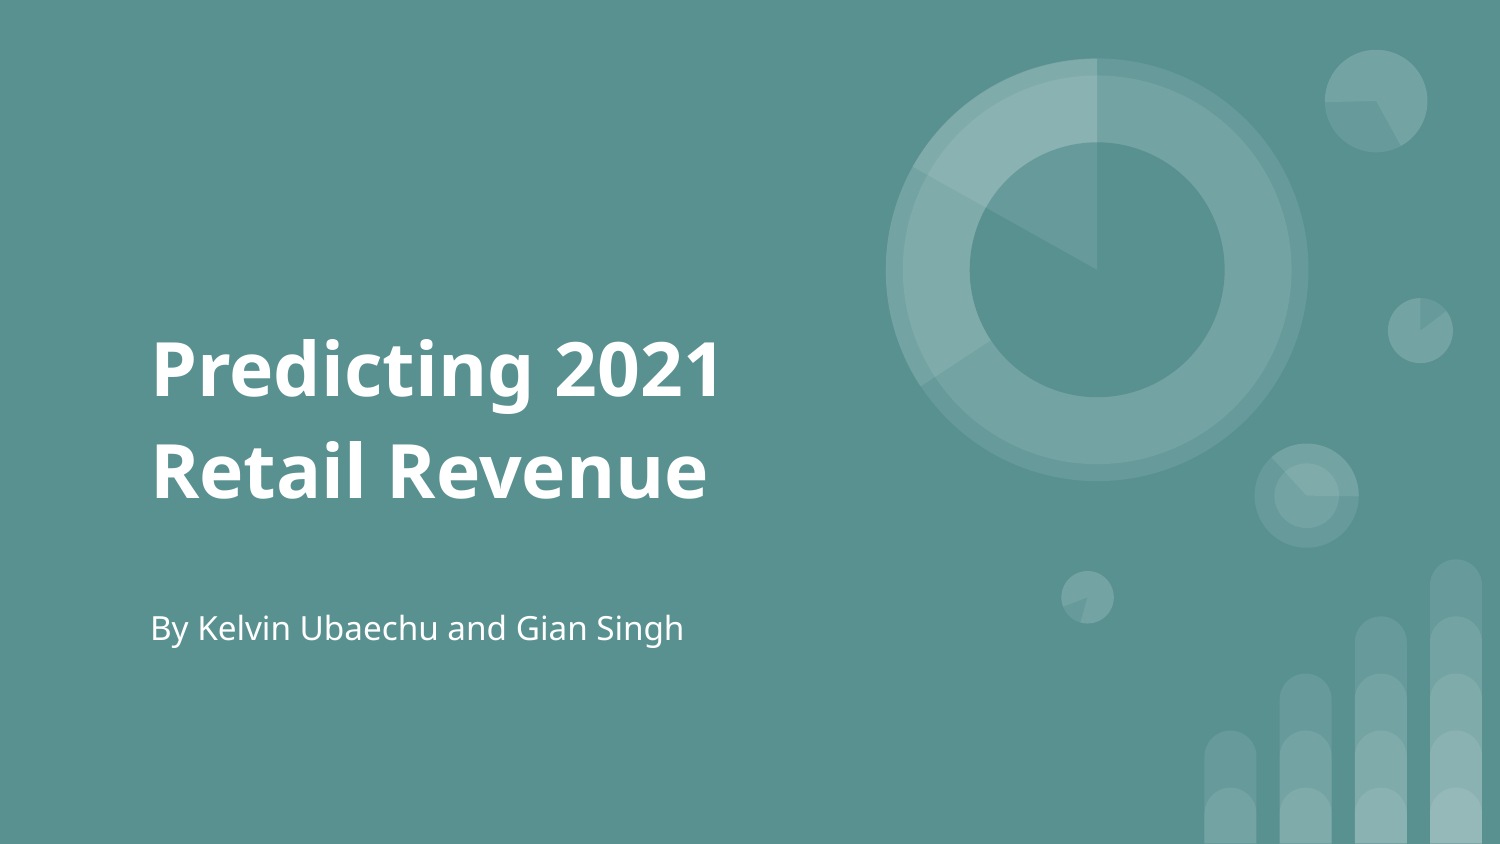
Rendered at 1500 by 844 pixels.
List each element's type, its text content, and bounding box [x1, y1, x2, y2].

subtitle By Kelvin Ubaechu and Gian Singh [135, 589, 834, 704]
title Predicting 2021 Retail Revenue [135, 264, 834, 572]
